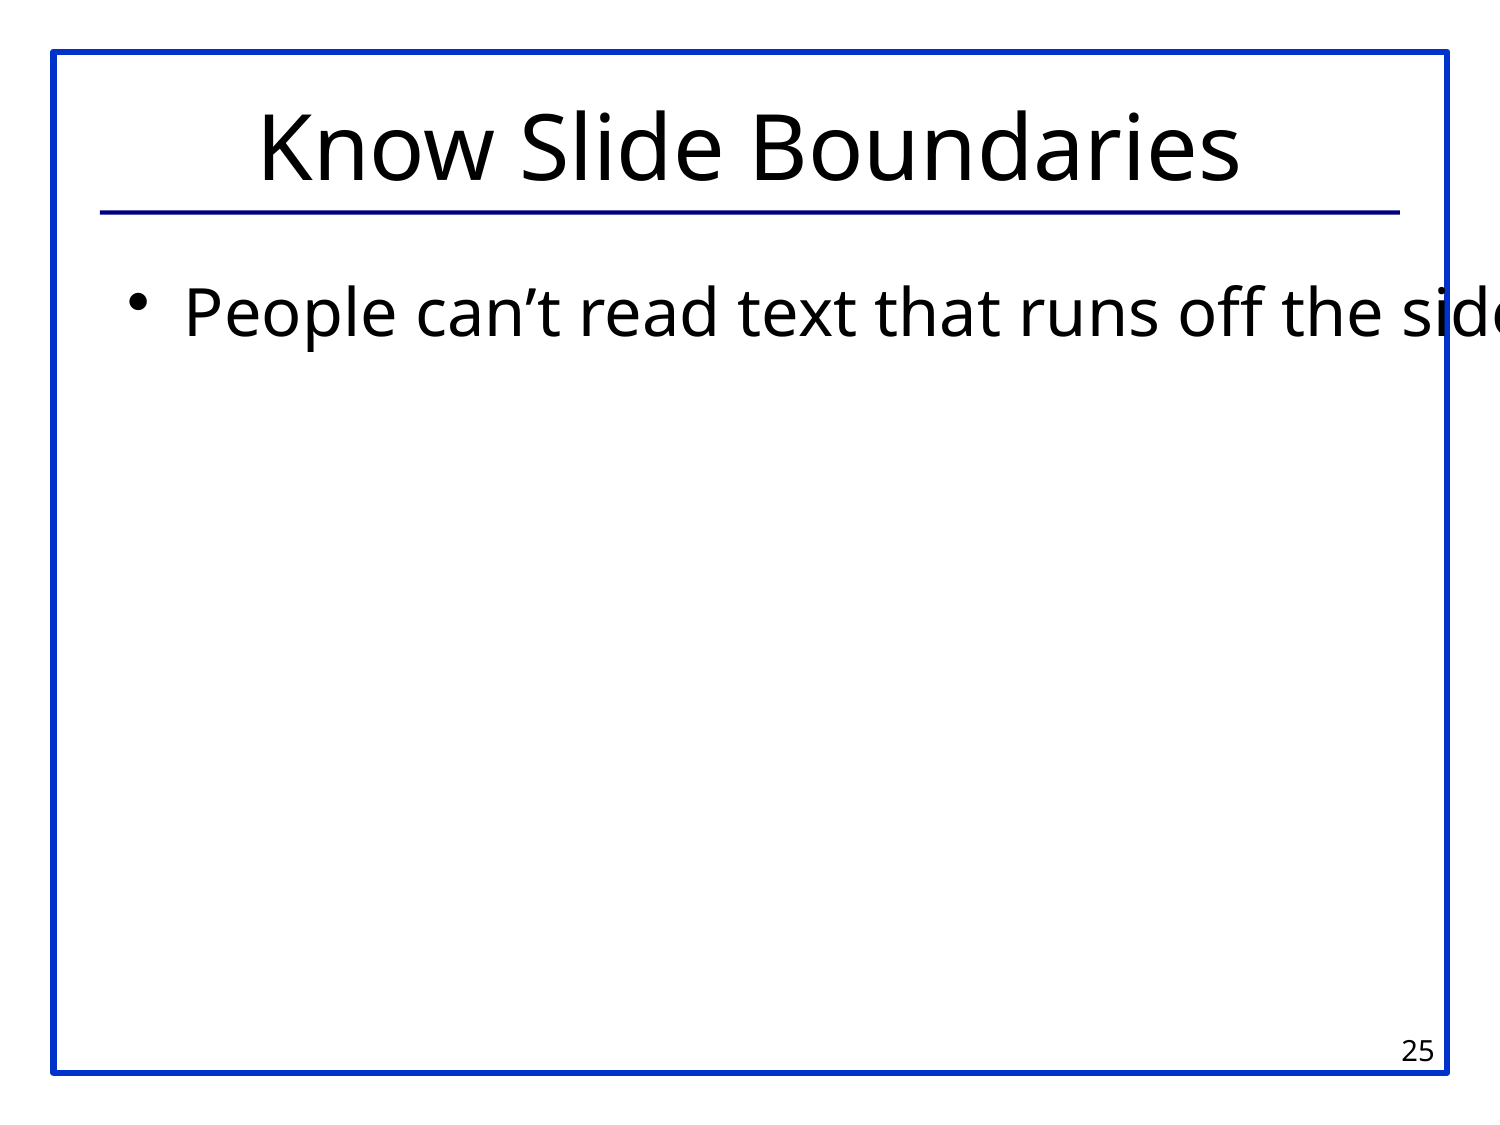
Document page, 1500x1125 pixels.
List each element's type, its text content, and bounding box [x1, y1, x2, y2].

slide_number 25 [1137, 1025, 1450, 1100]
title Know Slide Boundaries [99, 50, 1400, 238]
list People can’t read text that runs off the side of the slide [112, 262, 1500, 1000]
